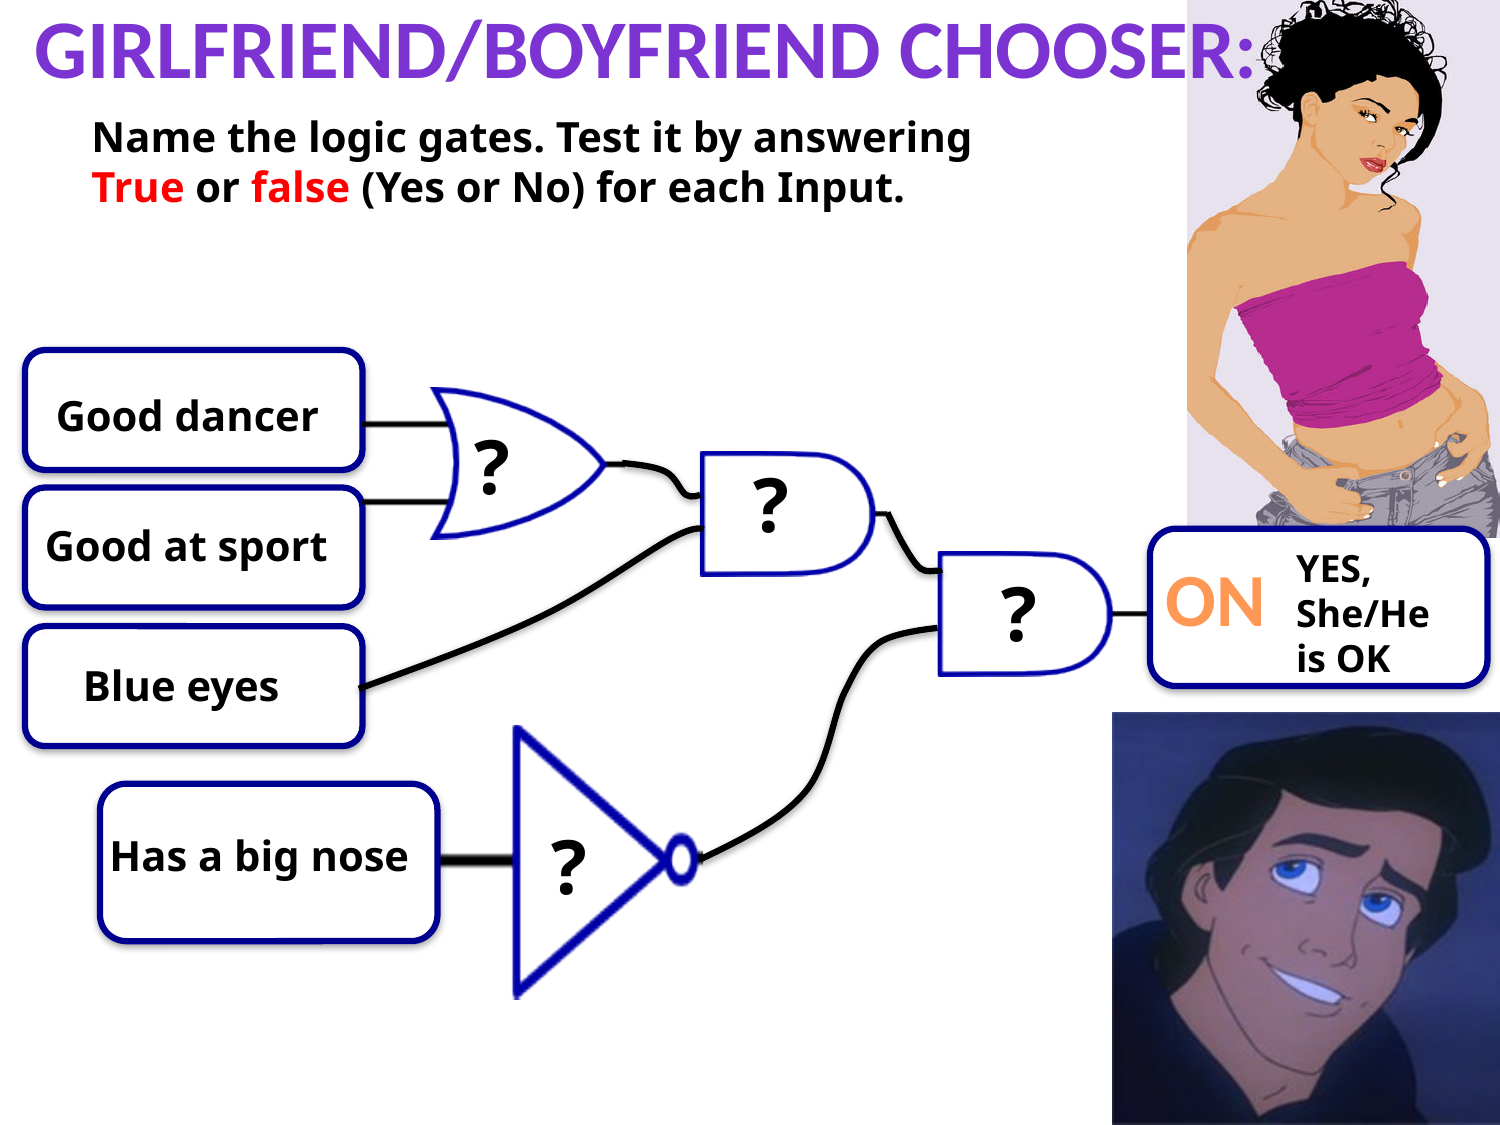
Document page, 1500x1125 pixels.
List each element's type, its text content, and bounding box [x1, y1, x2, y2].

text_box Name the logic gates. Test it by answering True or false (Yes or No) for each Input. [76, 103, 1052, 219]
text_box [24, 349, 1488, 1001]
picture [1112, 712, 1500, 1125]
picture [1187, 0, 1500, 538]
text_box girlfriend/boyfriend Chooser: [19, 0, 1185, 103]
